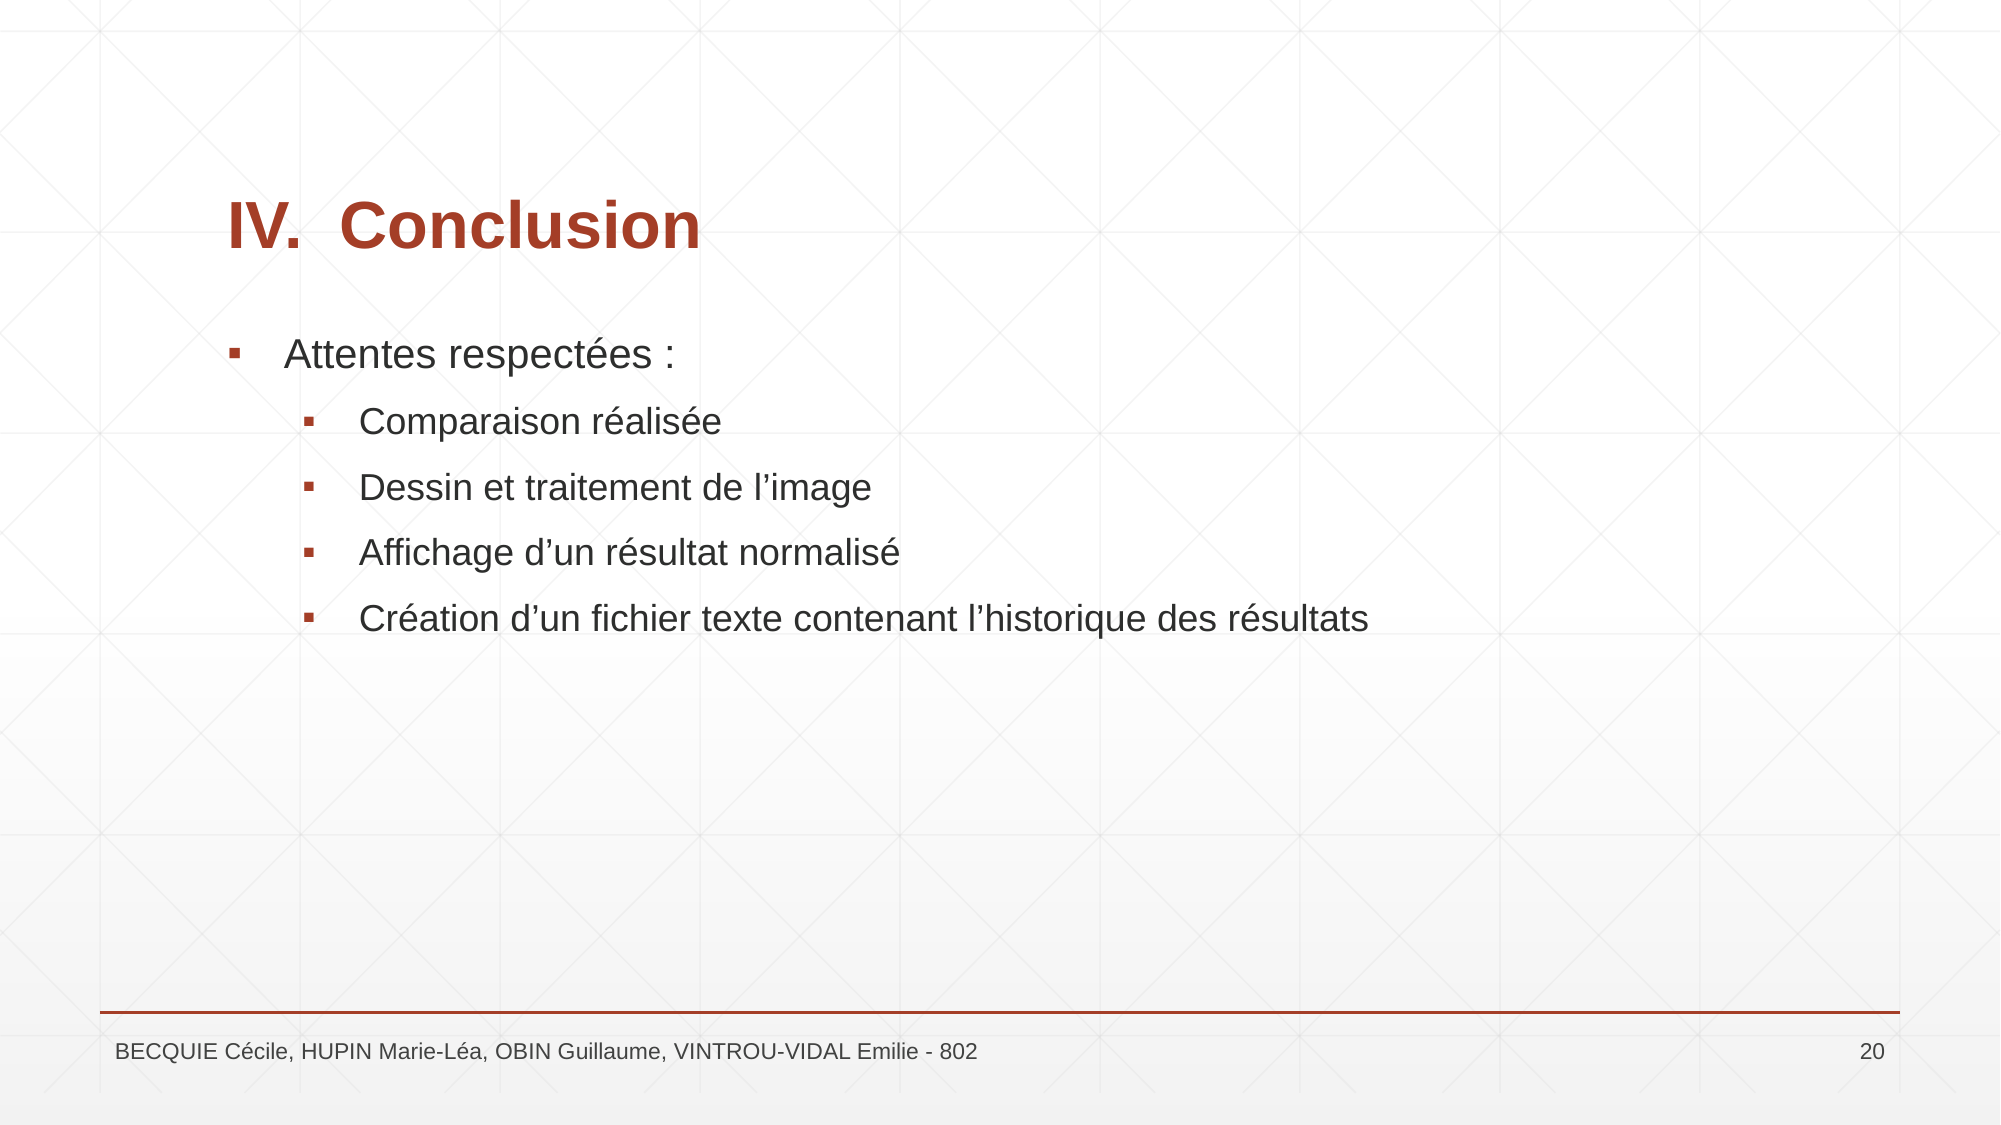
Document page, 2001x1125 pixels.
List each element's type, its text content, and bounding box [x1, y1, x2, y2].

list Attentes respectées : Comparaison réalisée Dessin et traitement de l’image Affichage d’un résultat normalisé Création d’un fichier texte contenant l’historique des résultats [212, 324, 1788, 950]
footer BECQUIE Cécile, HUPIN Marie-Léa, OBIN Guillaume, VINTROU-VIDAL Emilie - 802 [99, 1031, 1106, 1069]
title IV. Conclusion [212, 82, 1788, 271]
slide_number 20 [1749, 1031, 1901, 1069]
